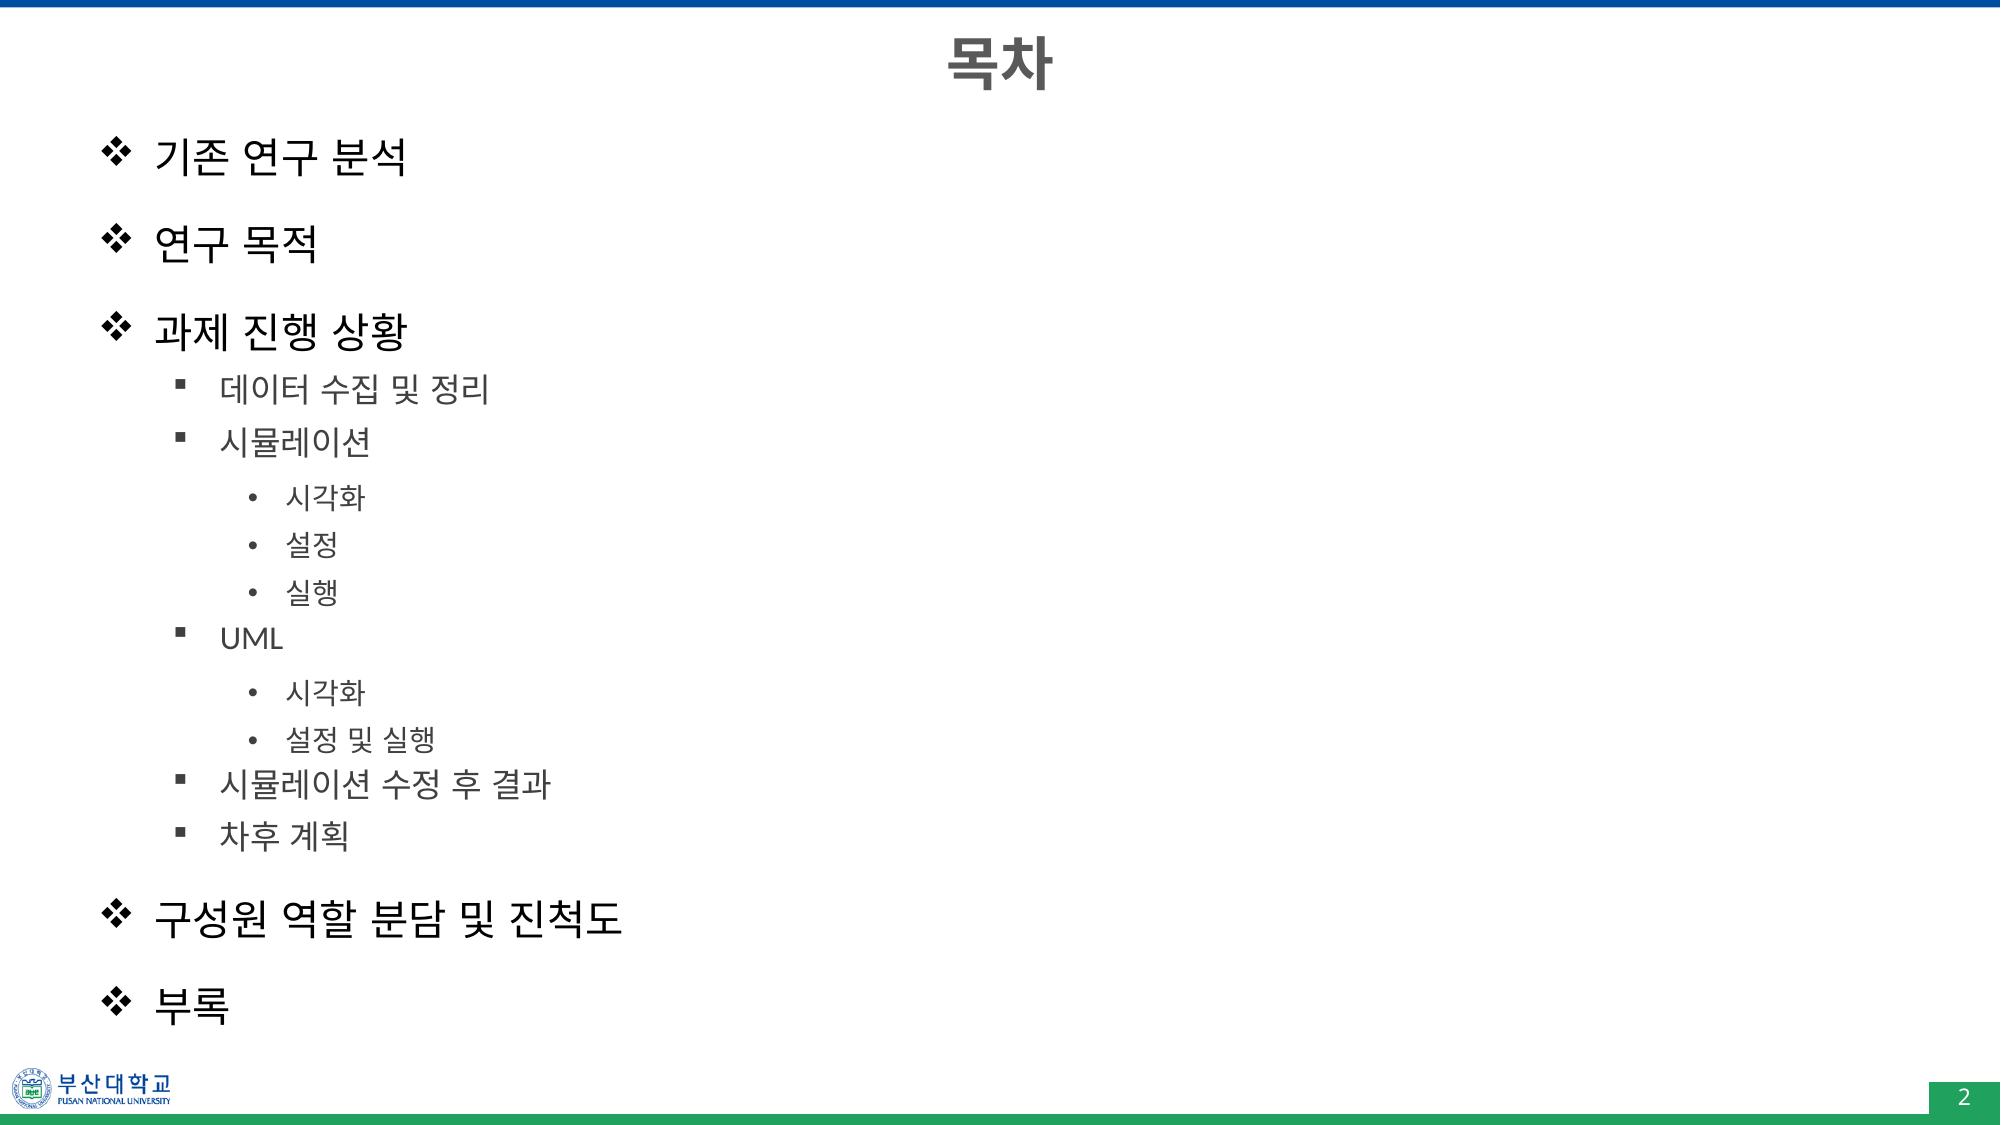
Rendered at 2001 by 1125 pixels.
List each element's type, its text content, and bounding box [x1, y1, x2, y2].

list 기존 연구 분석 연구 목적 과제 진행 상황 데이터 수집 및 정리 시뮬레이션 시각화 설정 실행 UML 시각화 설정 및 실행 시뮬레이션 수정 후 결과 차후 계획 구성원 역할 분담 및 진척도 부록 [82, 123, 1962, 1058]
slide_number 2 [1929, 1082, 2000, 1115]
title 목차 [39, 11, 1962, 113]
picture [12, 1068, 170, 1109]
